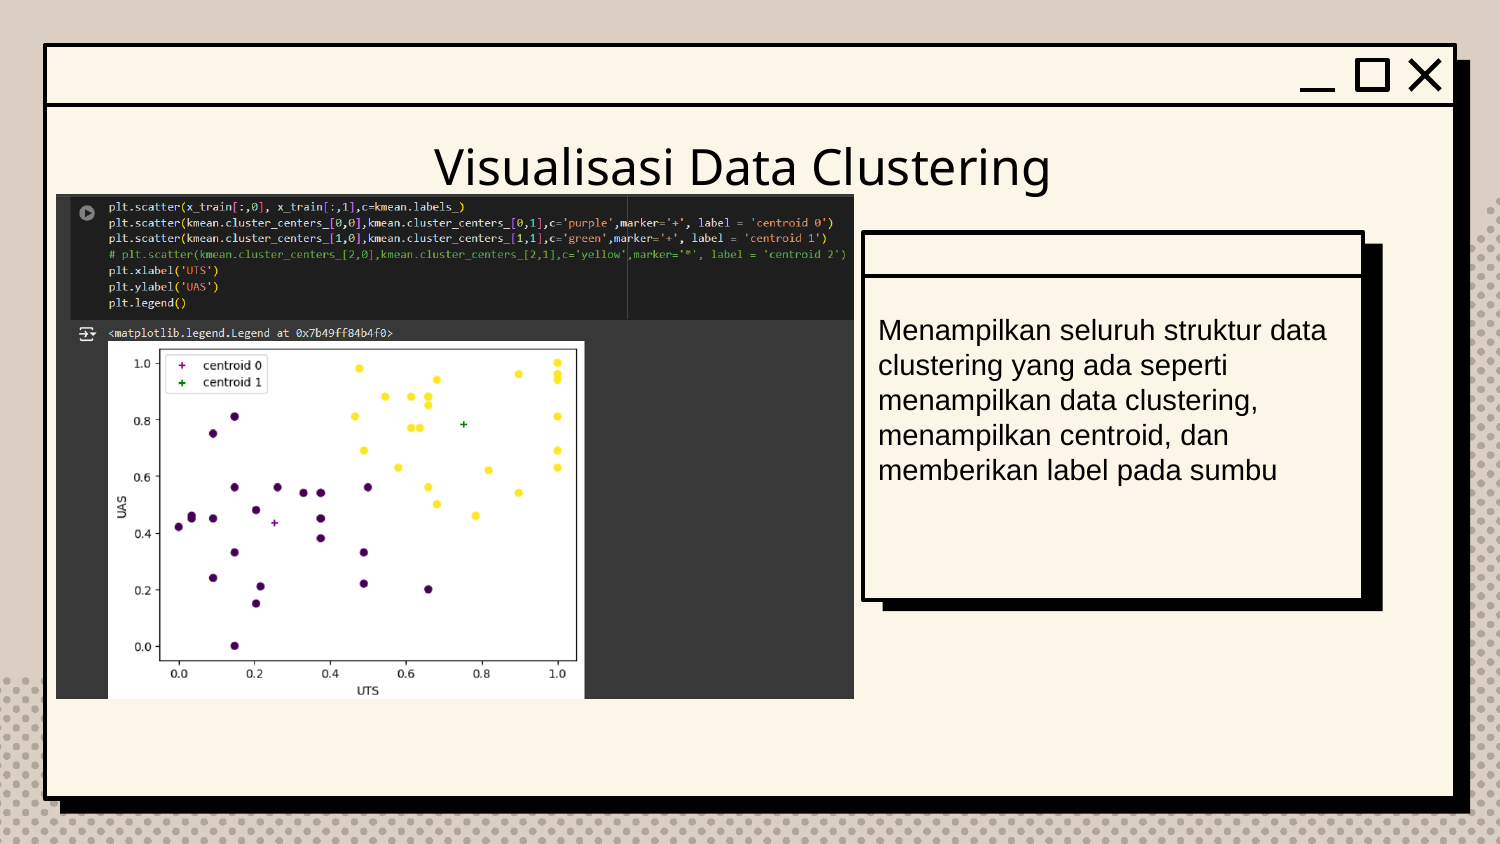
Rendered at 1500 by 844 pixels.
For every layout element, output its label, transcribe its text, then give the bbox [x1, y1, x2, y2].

title Visualisasi Data Clustering [117, 120, 1383, 233]
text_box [862, 232, 1383, 612]
picture [55, 194, 854, 700]
